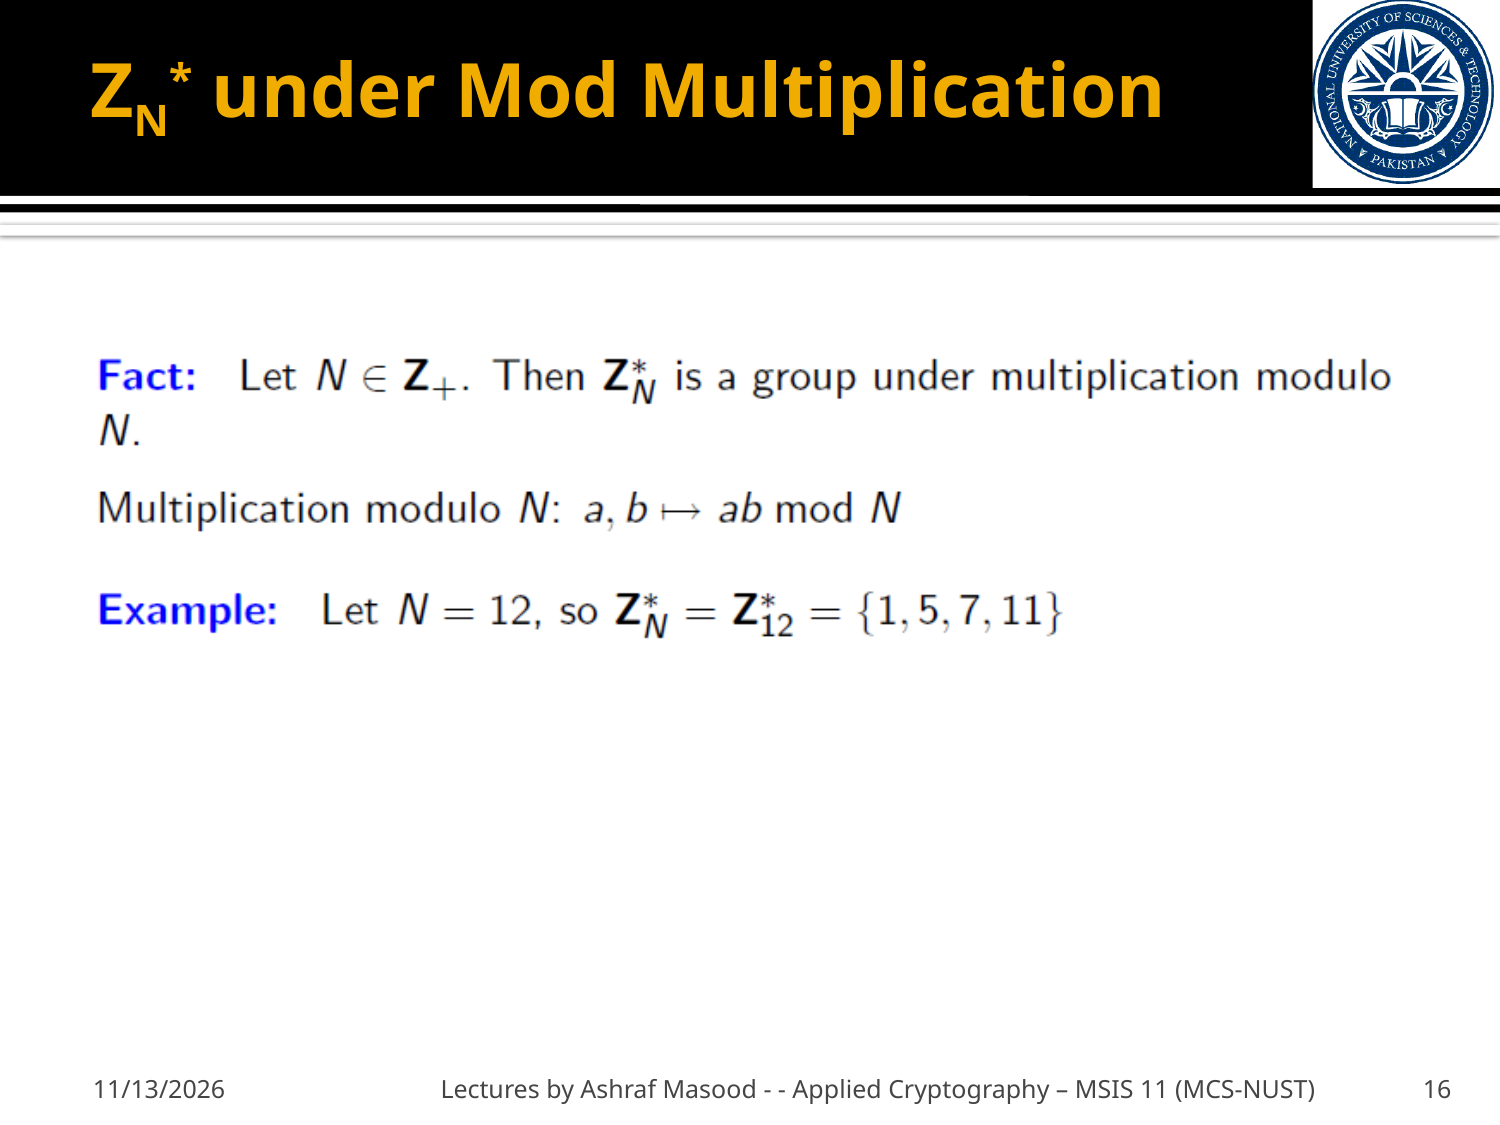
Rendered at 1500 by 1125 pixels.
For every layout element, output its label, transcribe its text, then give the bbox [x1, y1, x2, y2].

footer Lectures by Ashraf Masood - - Applied Cryptography – MSIS 11 (MCS-NUST) [433, 1062, 1337, 1108]
slide_number 16 [1345, 1062, 1467, 1108]
title ZN* under Mod Multiplication [75, 12, 1313, 175]
picture [74, 337, 1403, 659]
picture [1312, 0, 1500, 188]
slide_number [75, 1062, 425, 1108]
